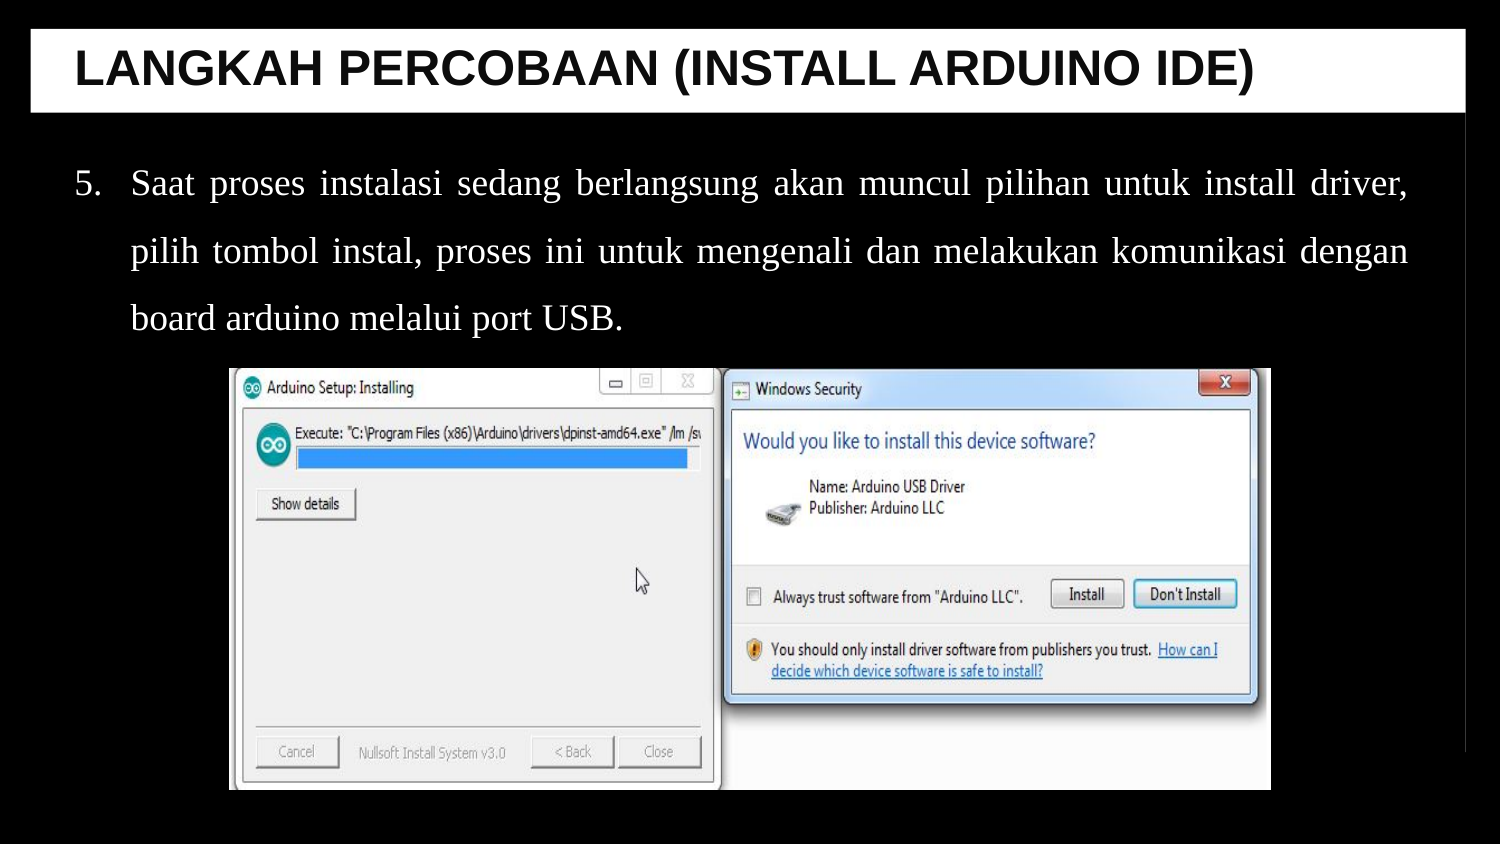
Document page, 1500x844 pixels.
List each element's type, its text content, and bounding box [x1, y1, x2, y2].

text_box LANGKAH PERCOBAAN (INSTALL ARDUINO IDE) [63, 30, 1412, 113]
text_box Saat proses instalasi sedang berlangsung akan muncul pilihan untuk install driver, pilih tombol instal, proses ini untuk mengenali dan melakukan komunikasi dengan board arduino melalui port USB. [63, 129, 1422, 824]
text_box [28, 112, 1466, 754]
picture [229, 368, 1271, 790]
